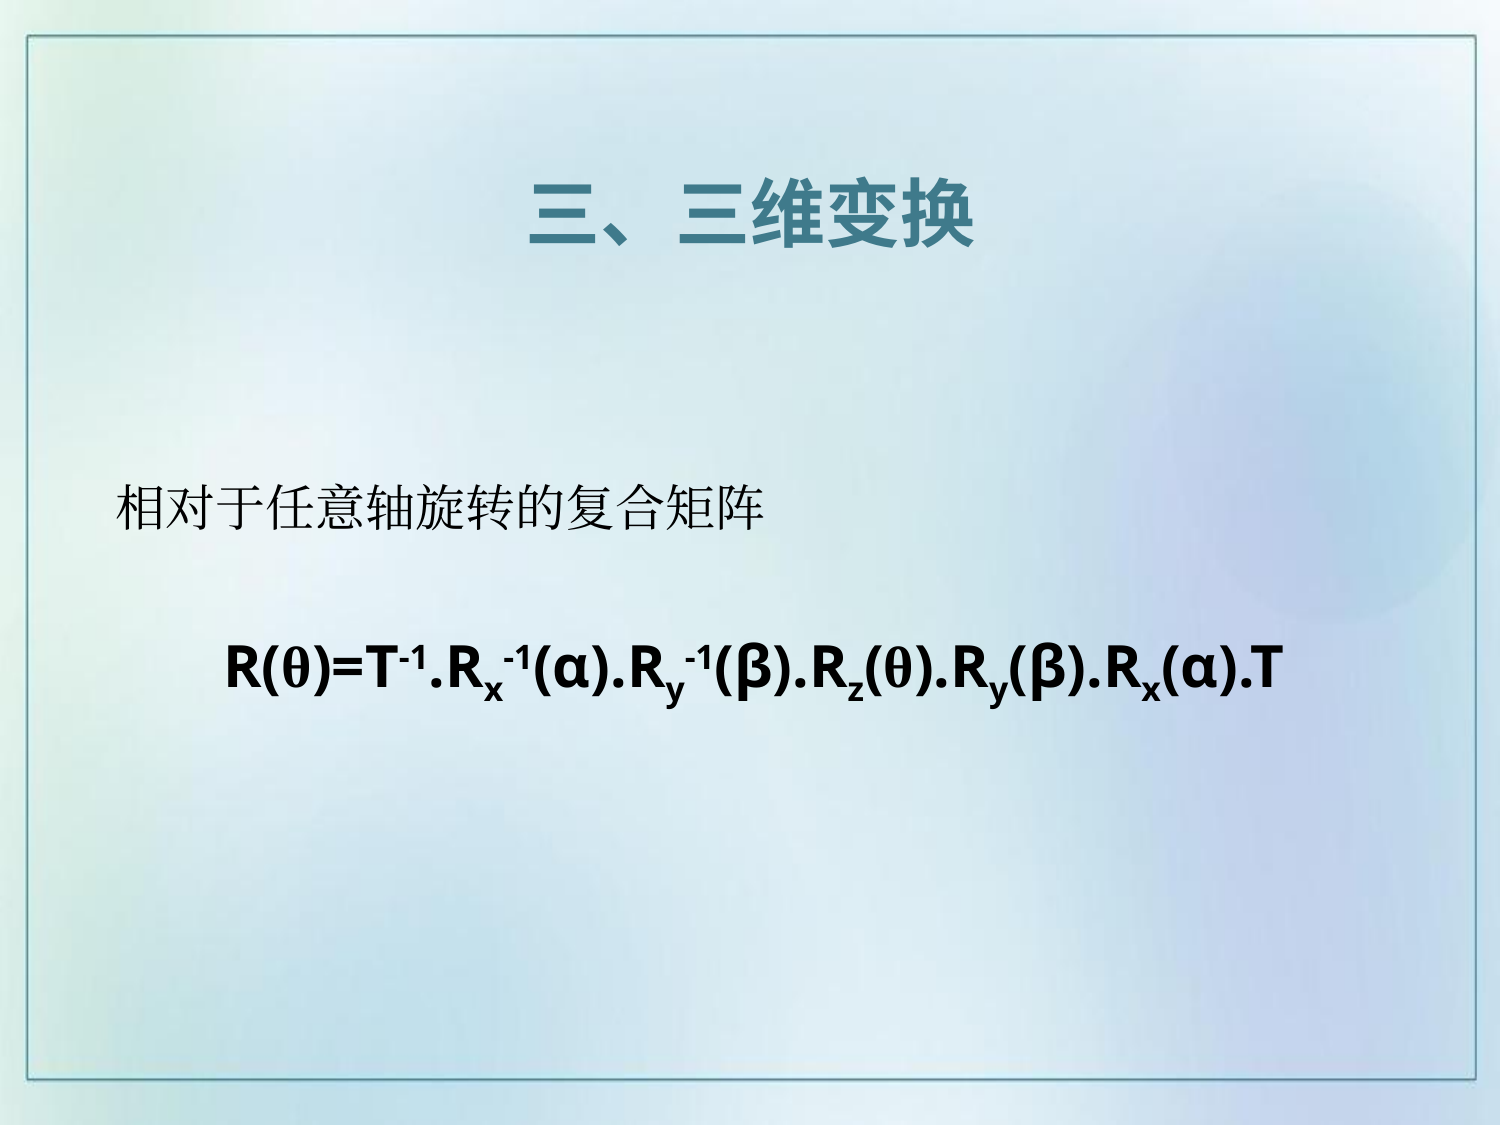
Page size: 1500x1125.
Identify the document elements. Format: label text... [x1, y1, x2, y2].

picture [0, 0, 1500, 1125]
text_box R(θ)=T-1.Rx-1(α).Ry-1(β).Rz(θ).Ry(β).Rx(α).T [208, 621, 1300, 716]
text_box 三、三维变换 [49, 158, 1451, 264]
title 相对于任意轴旋转的复合矩阵 [100, 398, 1374, 602]
